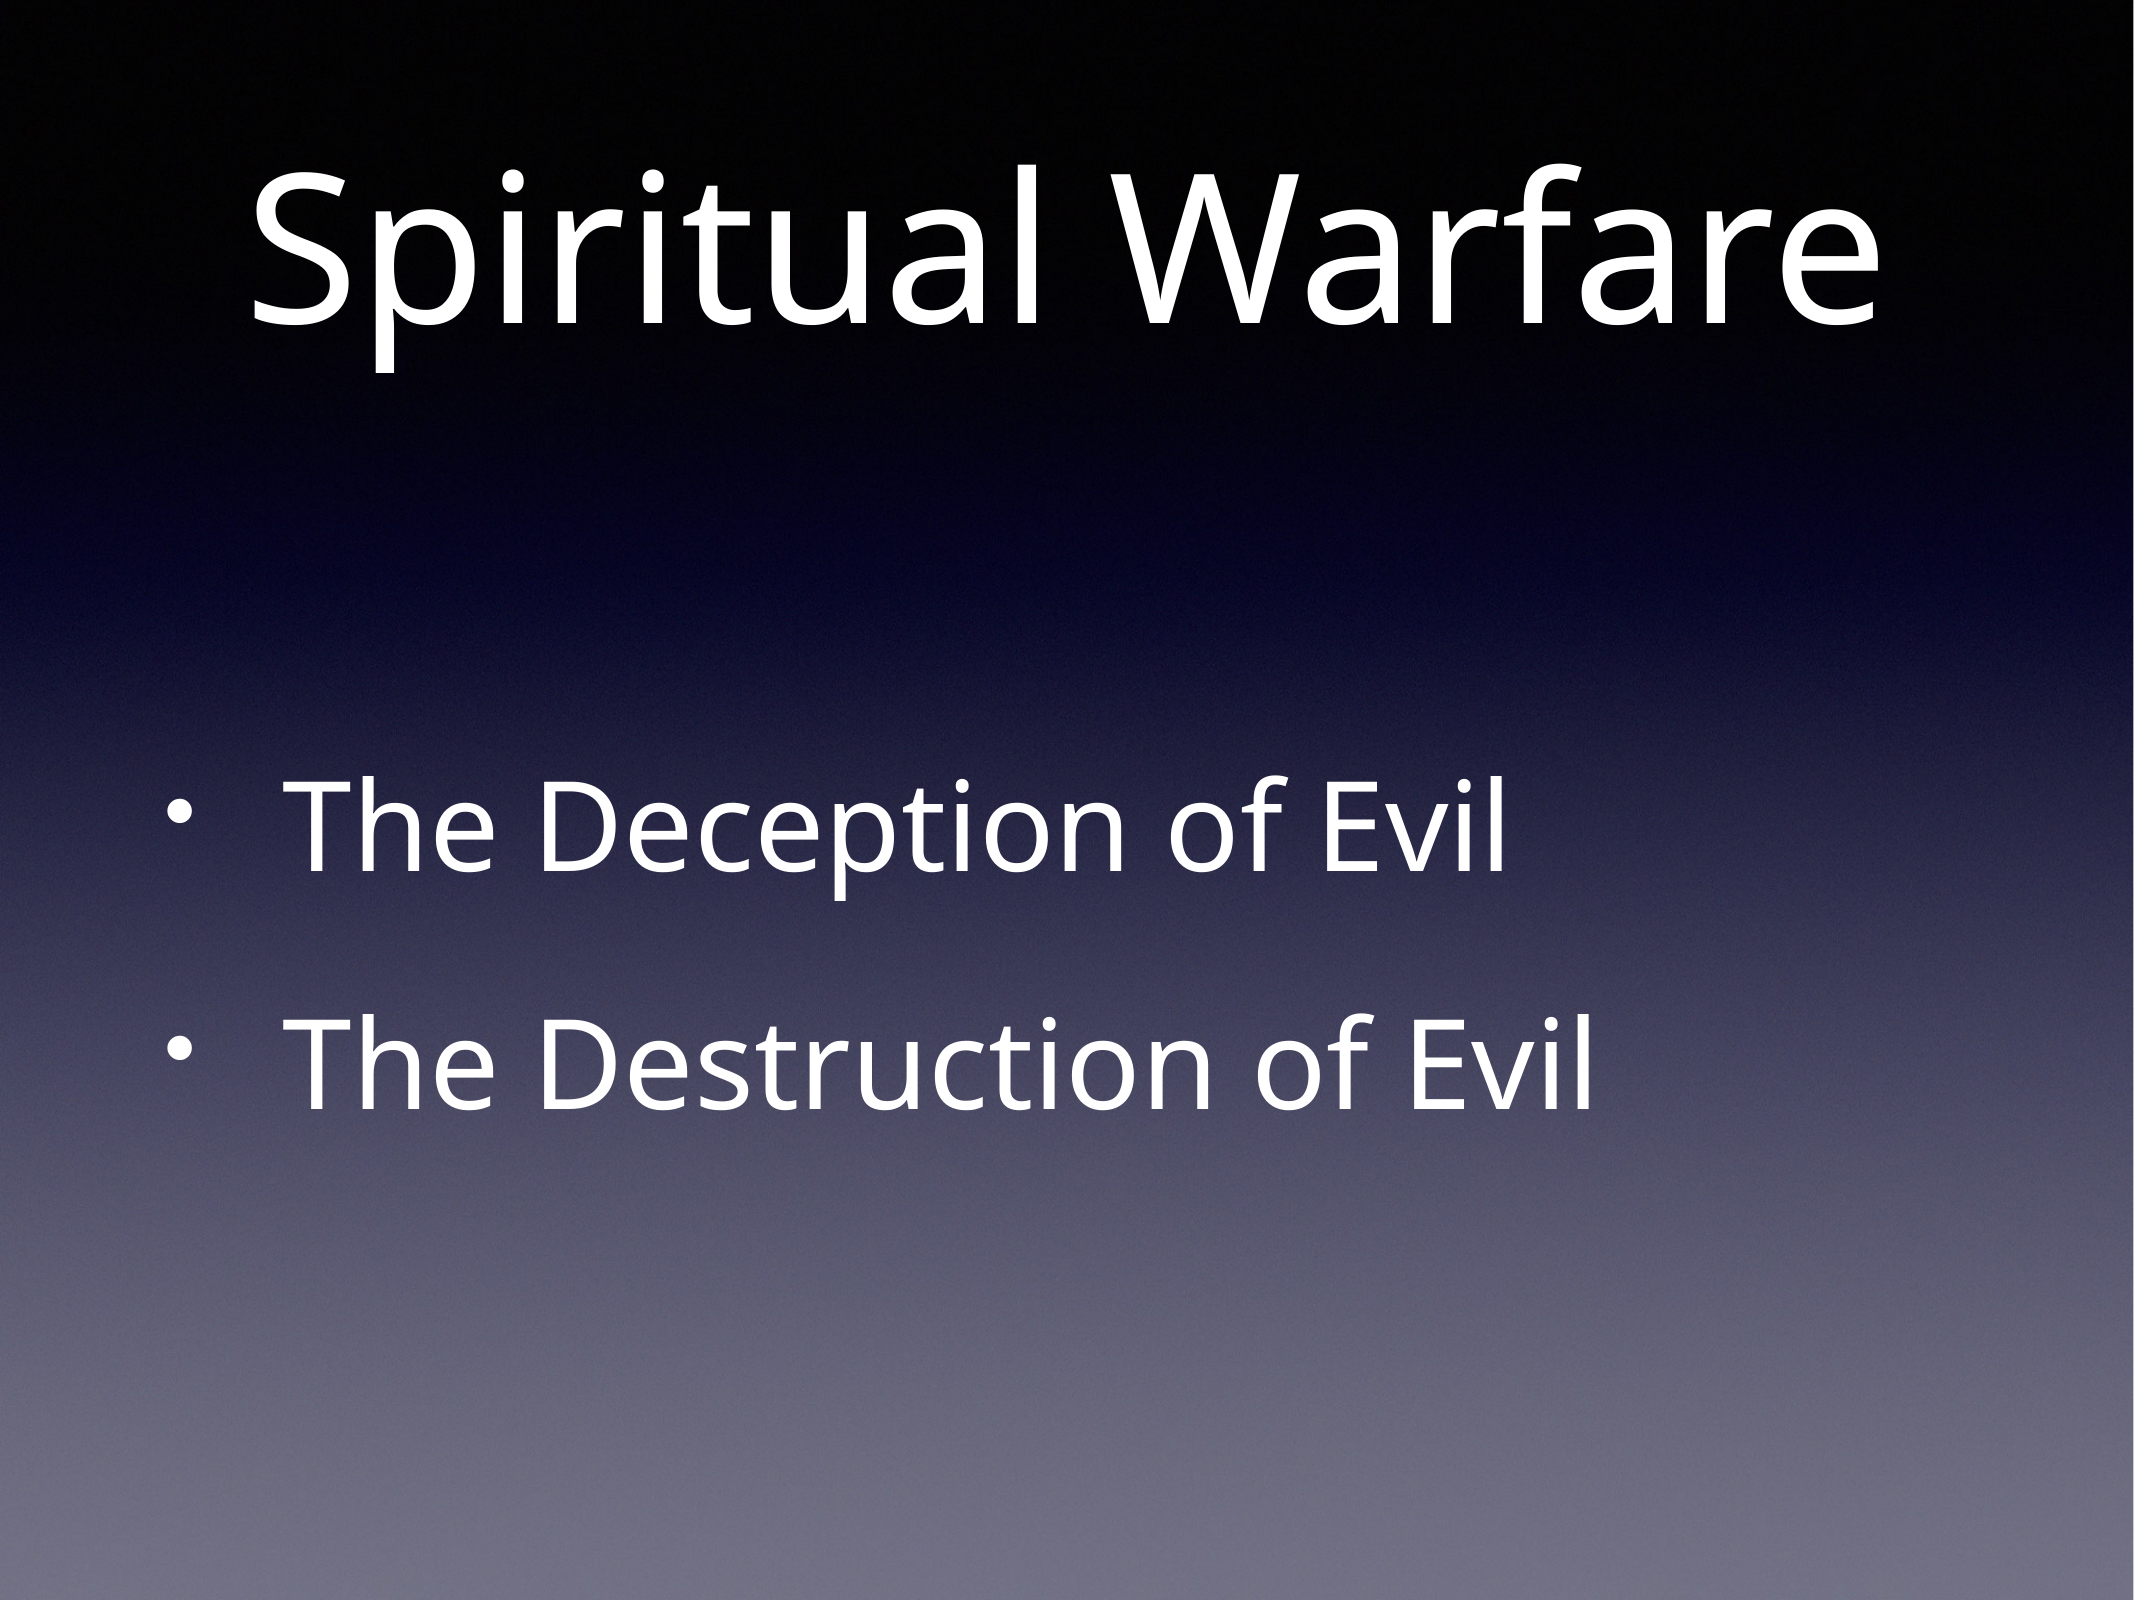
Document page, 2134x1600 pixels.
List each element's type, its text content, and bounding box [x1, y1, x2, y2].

picture [0, 0, 2134, 1600]
title Spiritual Warfare [155, 66, 1978, 416]
list The Deception of Evil The Destruction of Evil [155, 424, 1978, 1457]
